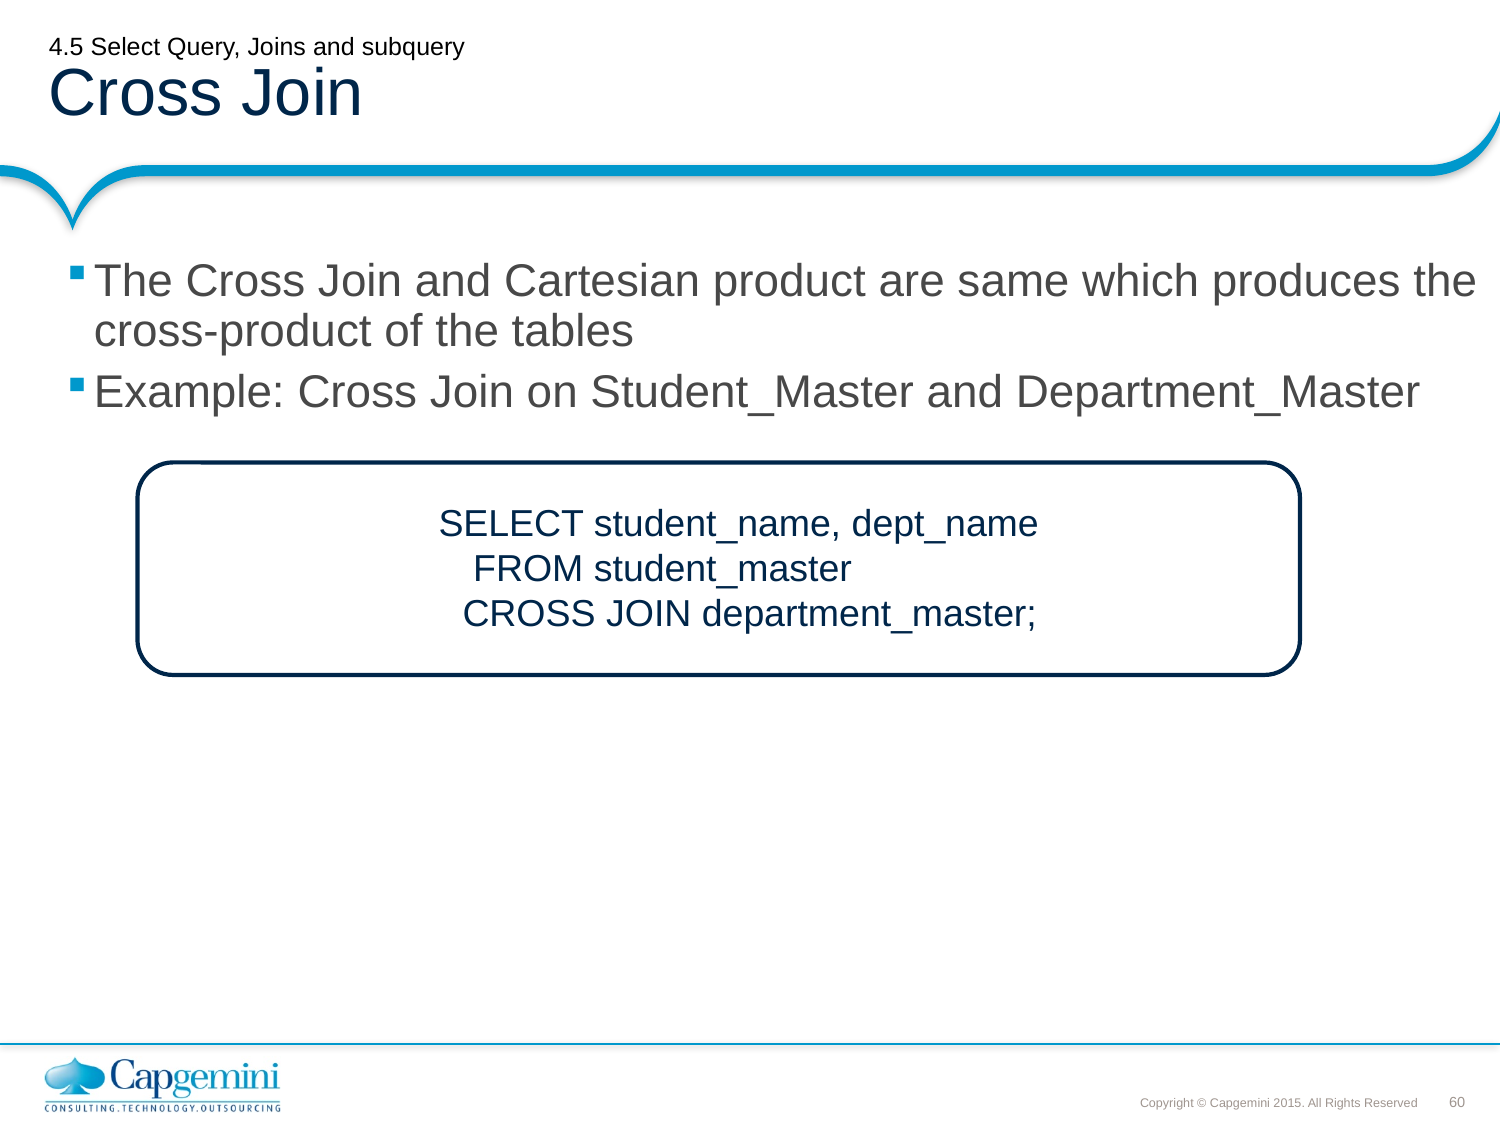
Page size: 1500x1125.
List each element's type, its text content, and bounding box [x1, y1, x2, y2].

list The Cross Join and Cartesian product are same which produces the cross-product of the tables Example: Cross Join on Student_Master and Department_Master [48, 245, 1500, 1007]
text_box SELECT student_name, dept_name FROM student_master CROSS JOIN department_master; [135, 460, 1303, 678]
picture [44, 1056, 281, 1113]
title 4.5 Select Query, Joins and subquery Cross Join [0, 0, 1500, 165]
